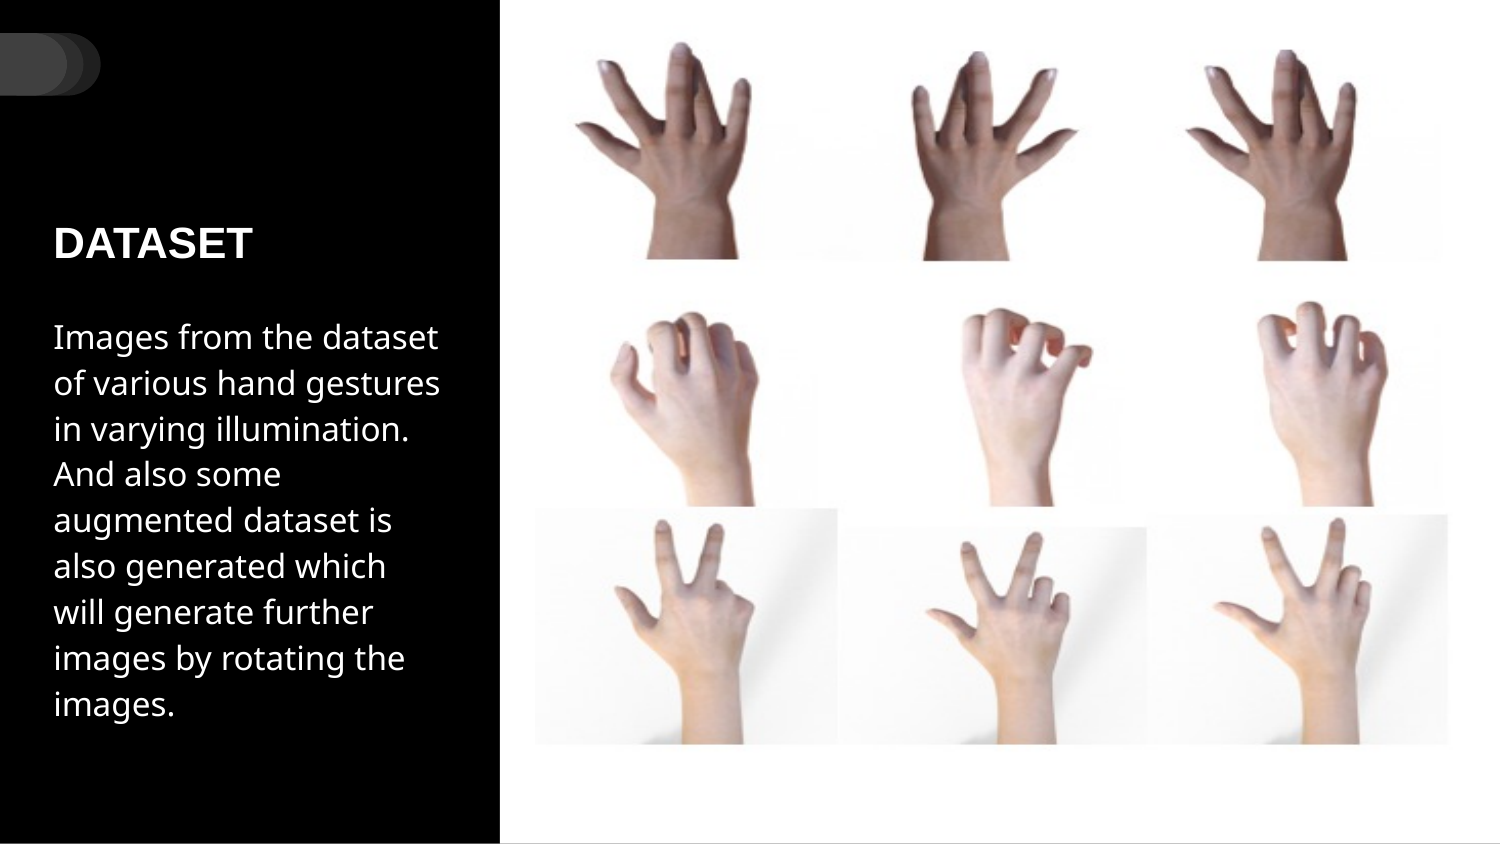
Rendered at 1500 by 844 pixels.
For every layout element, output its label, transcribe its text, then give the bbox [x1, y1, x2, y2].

title DATASET [38, 136, 460, 283]
list Images from the dataset of various hand gestures in varying illumination. And also some augmented dataset is also generated which will generate further images by rotating the images. [38, 294, 460, 784]
picture [535, 25, 1481, 784]
